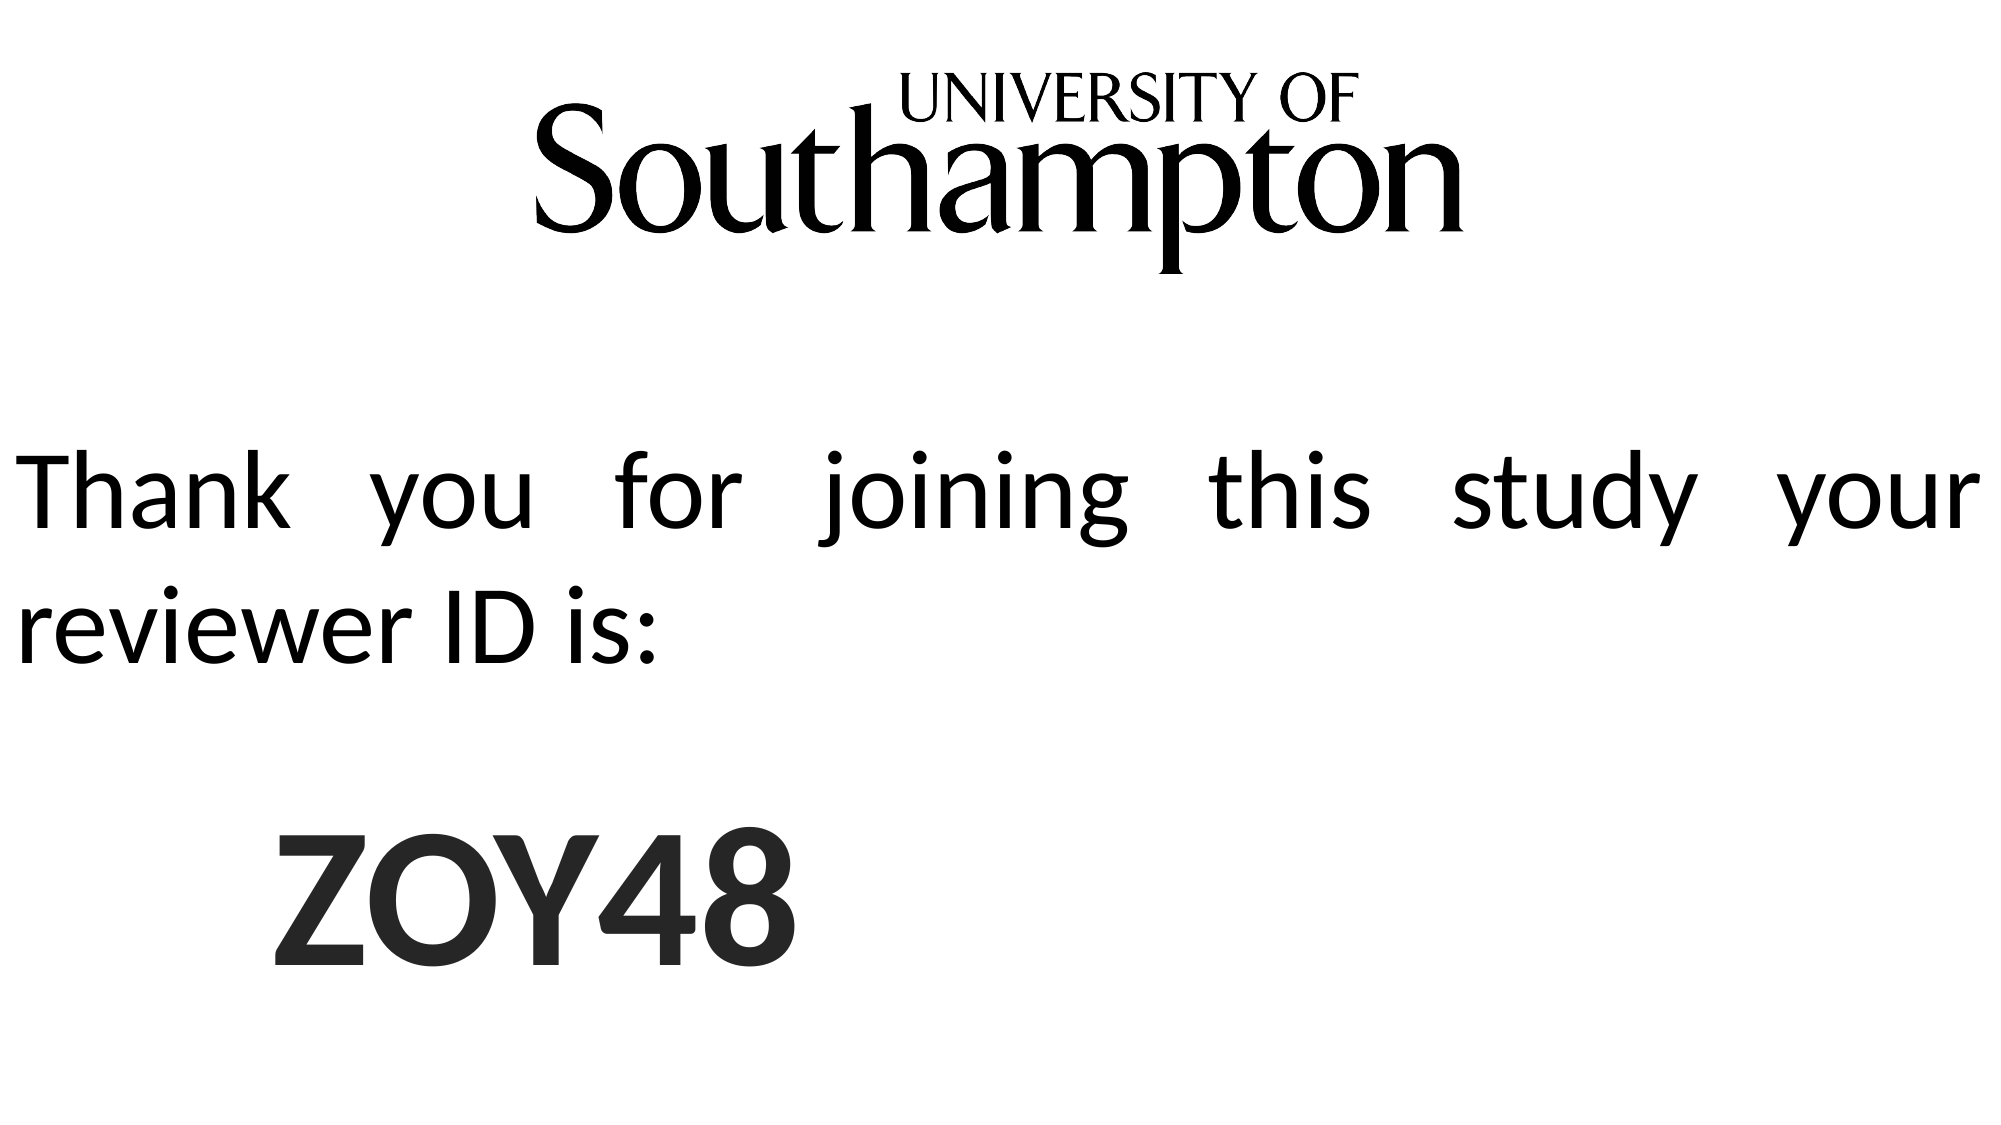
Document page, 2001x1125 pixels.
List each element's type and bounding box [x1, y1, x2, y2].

text_box [0, 72, 2000, 1016]
